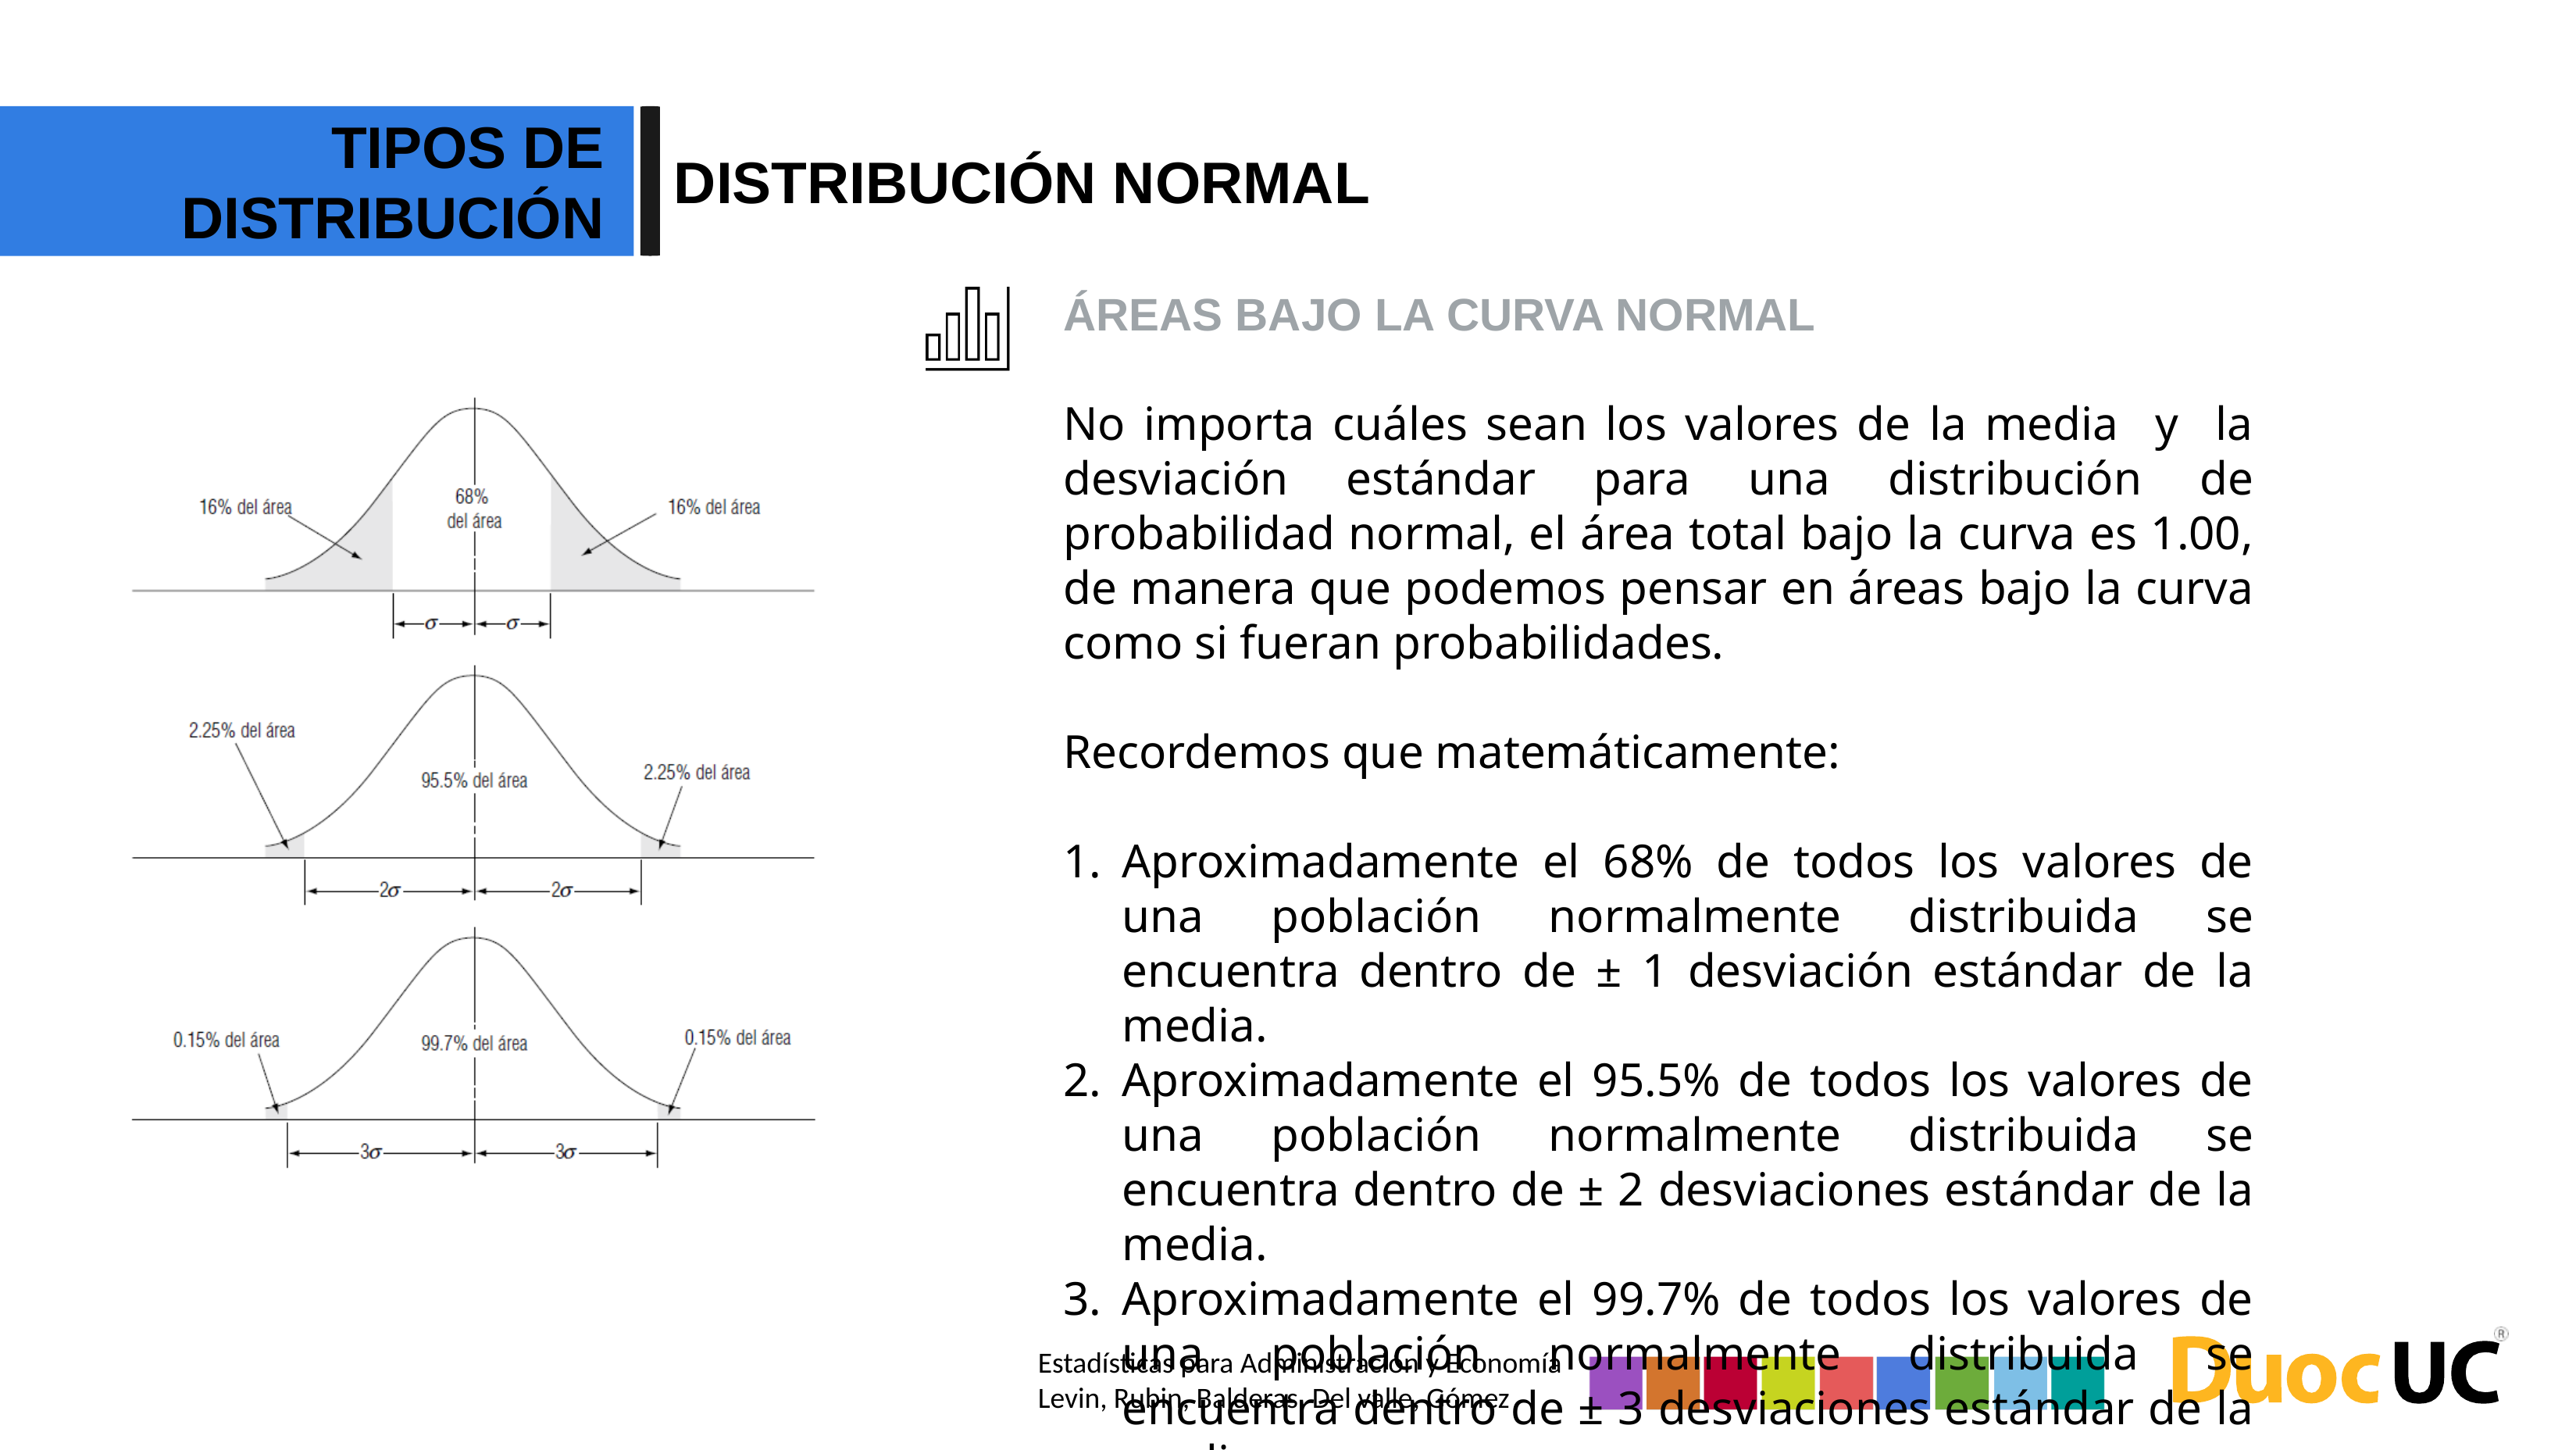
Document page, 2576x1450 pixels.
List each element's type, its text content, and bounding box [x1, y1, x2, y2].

text_box ÁREAS BAJO LA CURVA NORMAL No importa cuáles sean los valores de la media y la desviación estándar para una distribución de probabilidad normal, el área total bajo la curva es 1.00, de manera que podemos pensar en áreas bajo la curva como si fueran probabilidades. Recordemos que matemáticamente: Aproximadamente el 68% de todos los valores de una población normalmente distribuida se encuentra dentro de ± 1 desviación estándar de la media. Aproximadamente el 95.5% de todos los valores de una población normalmente distribuida se encuentra dentro de ± 2 desviaciones estándar de la media. Aproximadamente el 99.7% de todos los valores de una población normalmente distribuida se encuentra dentro de ± 3 desviaciones estándar de la media. [1063, 273, 2253, 1450]
list DISTRIBUCIÓN NORMAL [673, 145, 1514, 216]
picture [103, 370, 872, 1189]
picture [2494, 1327, 2509, 1341]
text_box Estadísticas para Administración y Economía Levin, Rubin, Balderas, Del valle, Gómez [1026, 1338, 1575, 1420]
list TIPOS DE DISTRIBUCIÓN [28, 109, 605, 323]
picture [908, 270, 1027, 388]
